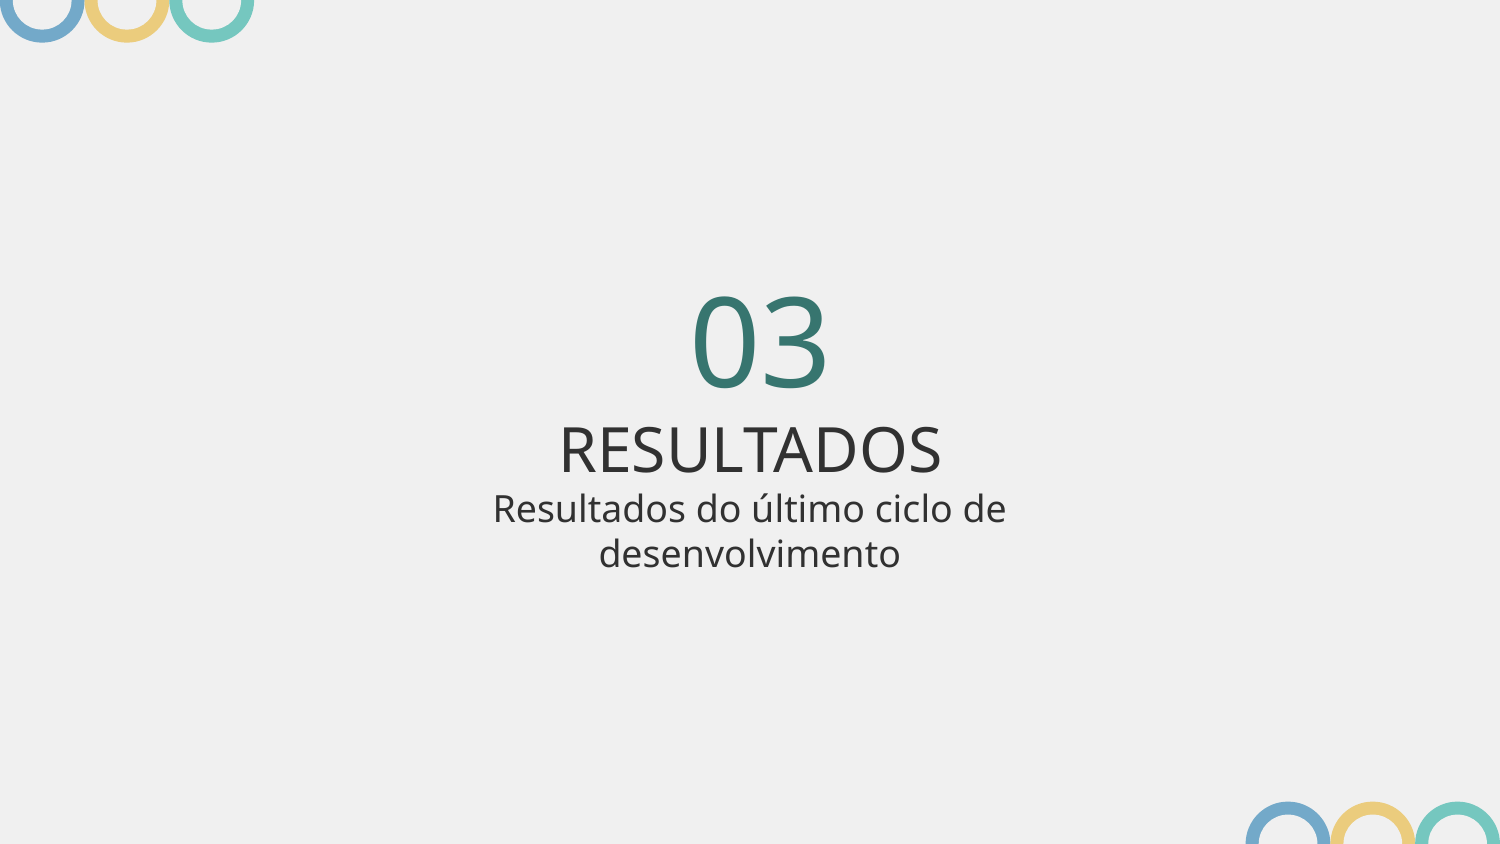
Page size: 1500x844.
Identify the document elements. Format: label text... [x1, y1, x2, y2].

subtitle Resultados do último ciclo de desenvolvimento [384, 469, 1116, 545]
title RESULTADOS [384, 394, 1116, 469]
title 03 [620, 268, 902, 428]
